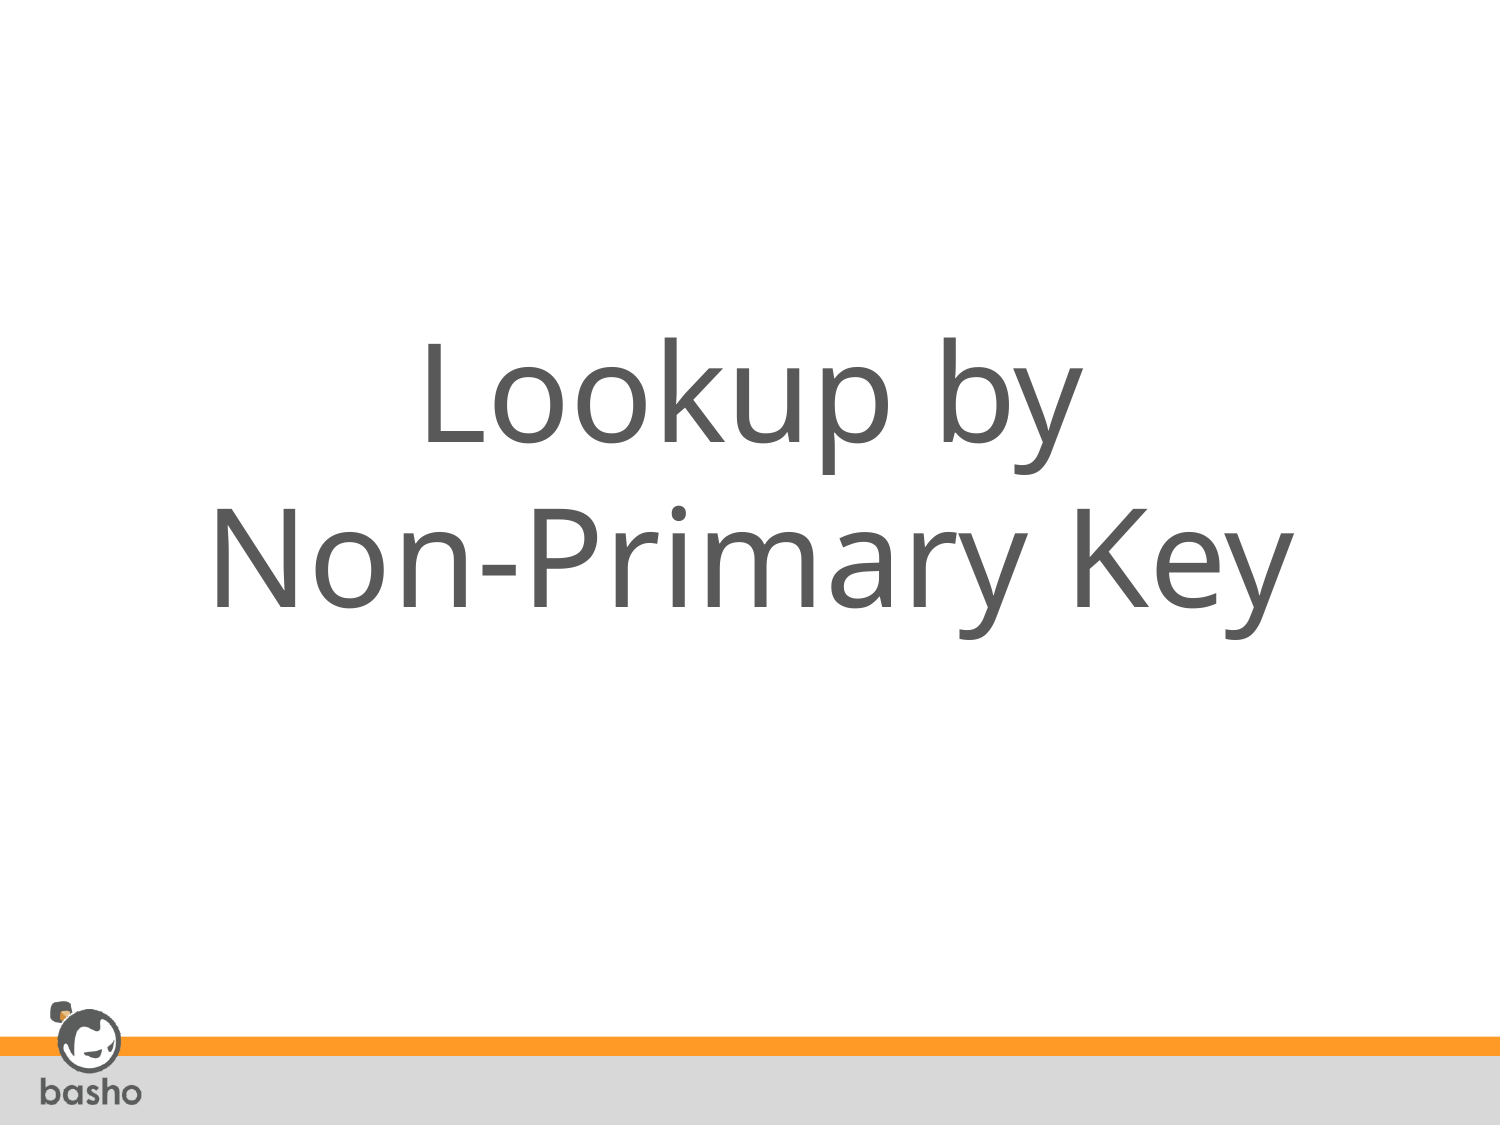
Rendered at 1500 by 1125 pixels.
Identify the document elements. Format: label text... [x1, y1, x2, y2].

picture [38, 1001, 144, 1115]
title Lookup by Non-Primary Key [112, 302, 1388, 638]
